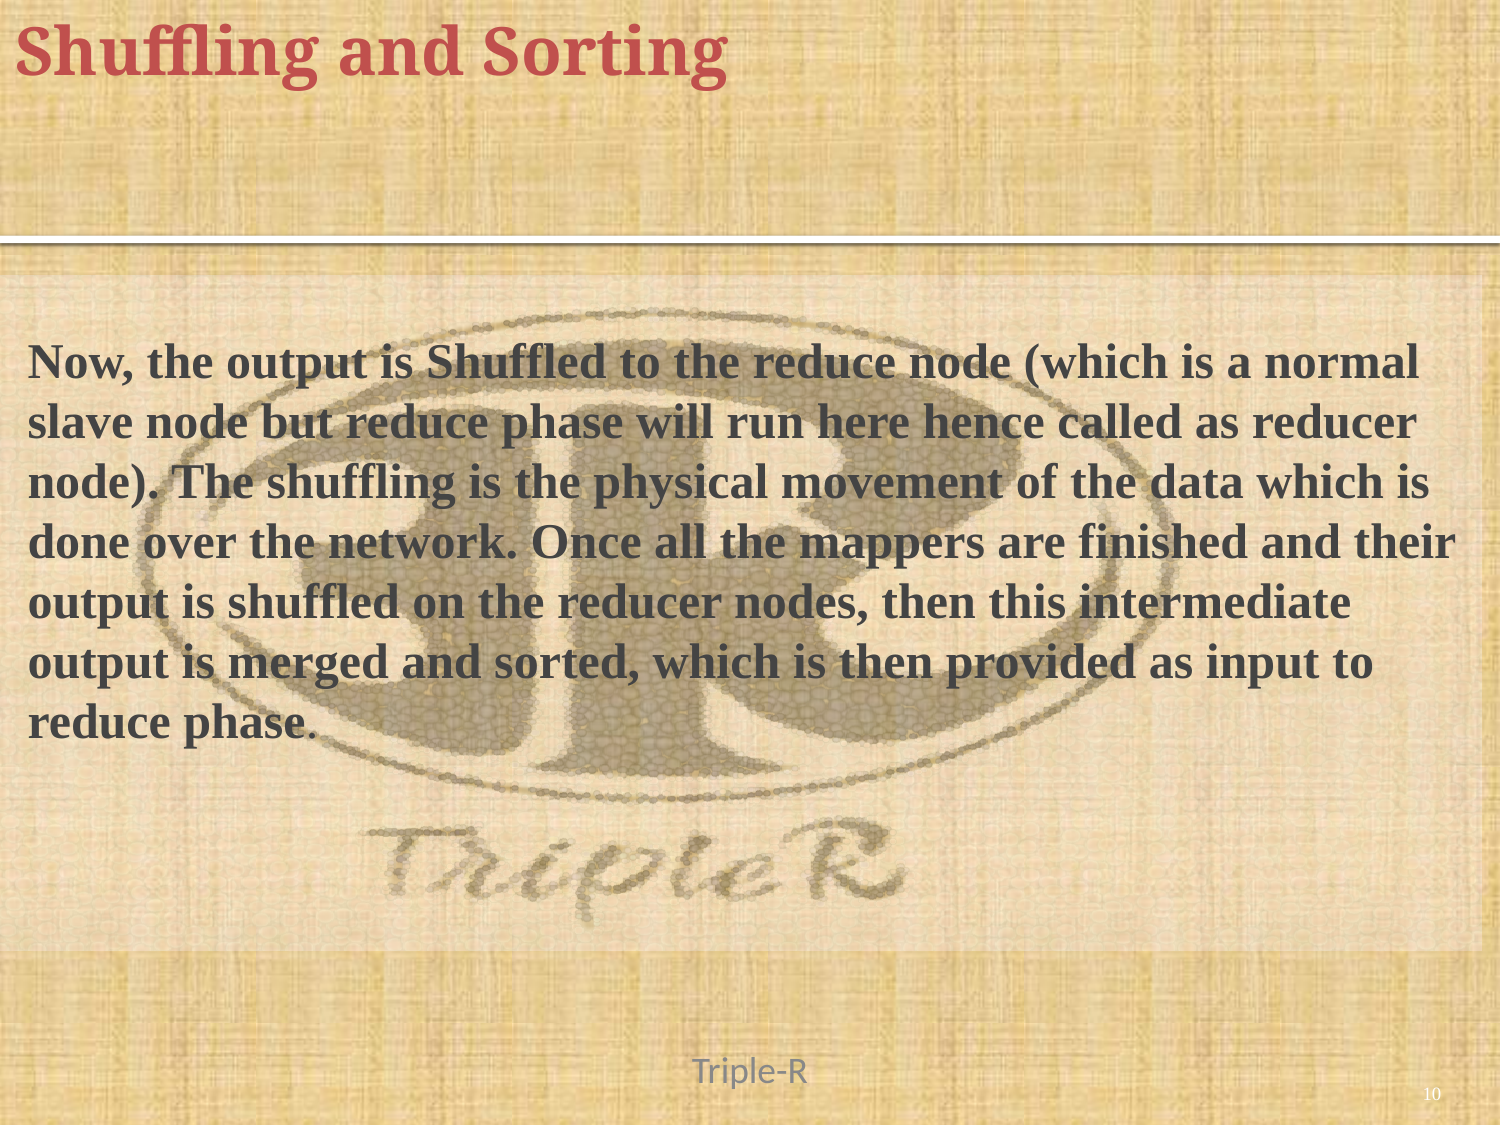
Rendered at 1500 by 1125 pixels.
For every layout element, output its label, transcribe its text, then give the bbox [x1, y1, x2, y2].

picture [0, 0, 1500, 235]
text_box Shuffling and Sorting [0, 1, 850, 142]
picture [0, 244, 1500, 1125]
slide_number 10 [1417, 1080, 1458, 1125]
footer Triple-R [510, 1046, 990, 1125]
text_box Now, the output is Shuffled to the reduce node (which is a normal slave node but reduce phase will run here hence called as reducer node). The shuffling is the physical movement of the data which is done over the network. Once all the mappers are finished and their output is shuffled on the reducer nodes, then this intermediate output is merged and sorted, which is then provided as input to reduce phase. [12, 320, 1475, 756]
